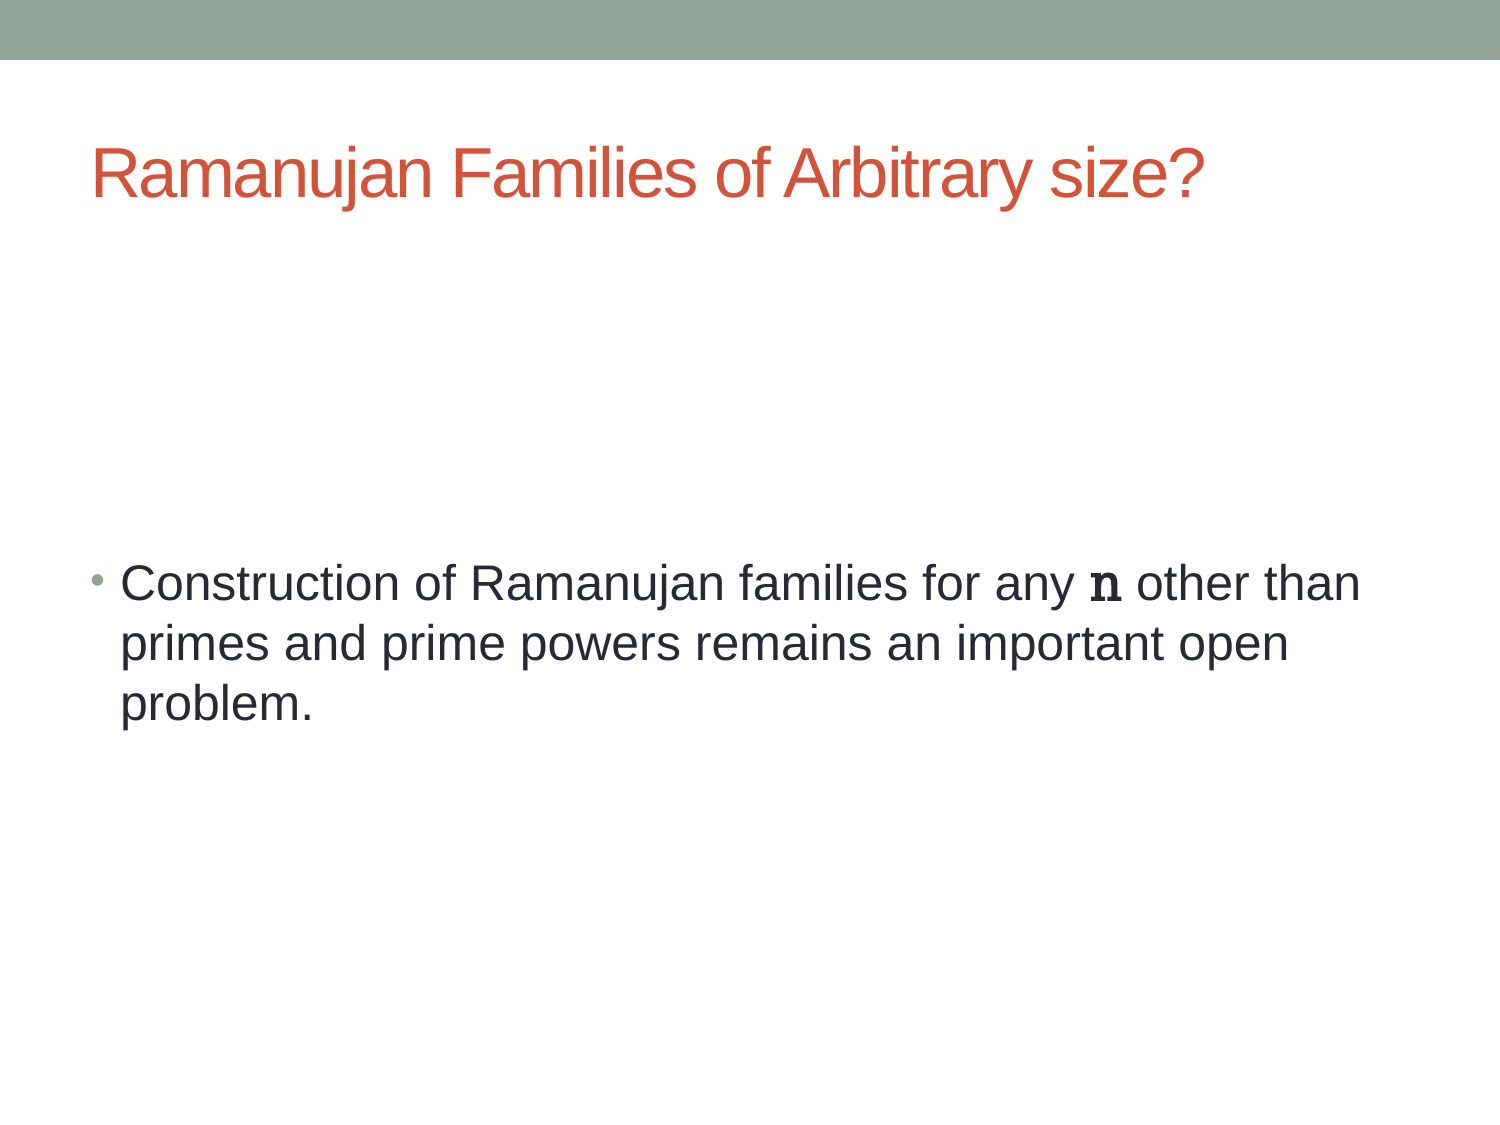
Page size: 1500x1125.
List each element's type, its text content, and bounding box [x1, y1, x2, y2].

title Ramanujan Families of Arbitrary size? [75, 87, 1425, 250]
list Construction of Ramanujan families for any n other than primes and prime powers remains an important open problem. [75, 262, 1425, 1063]
